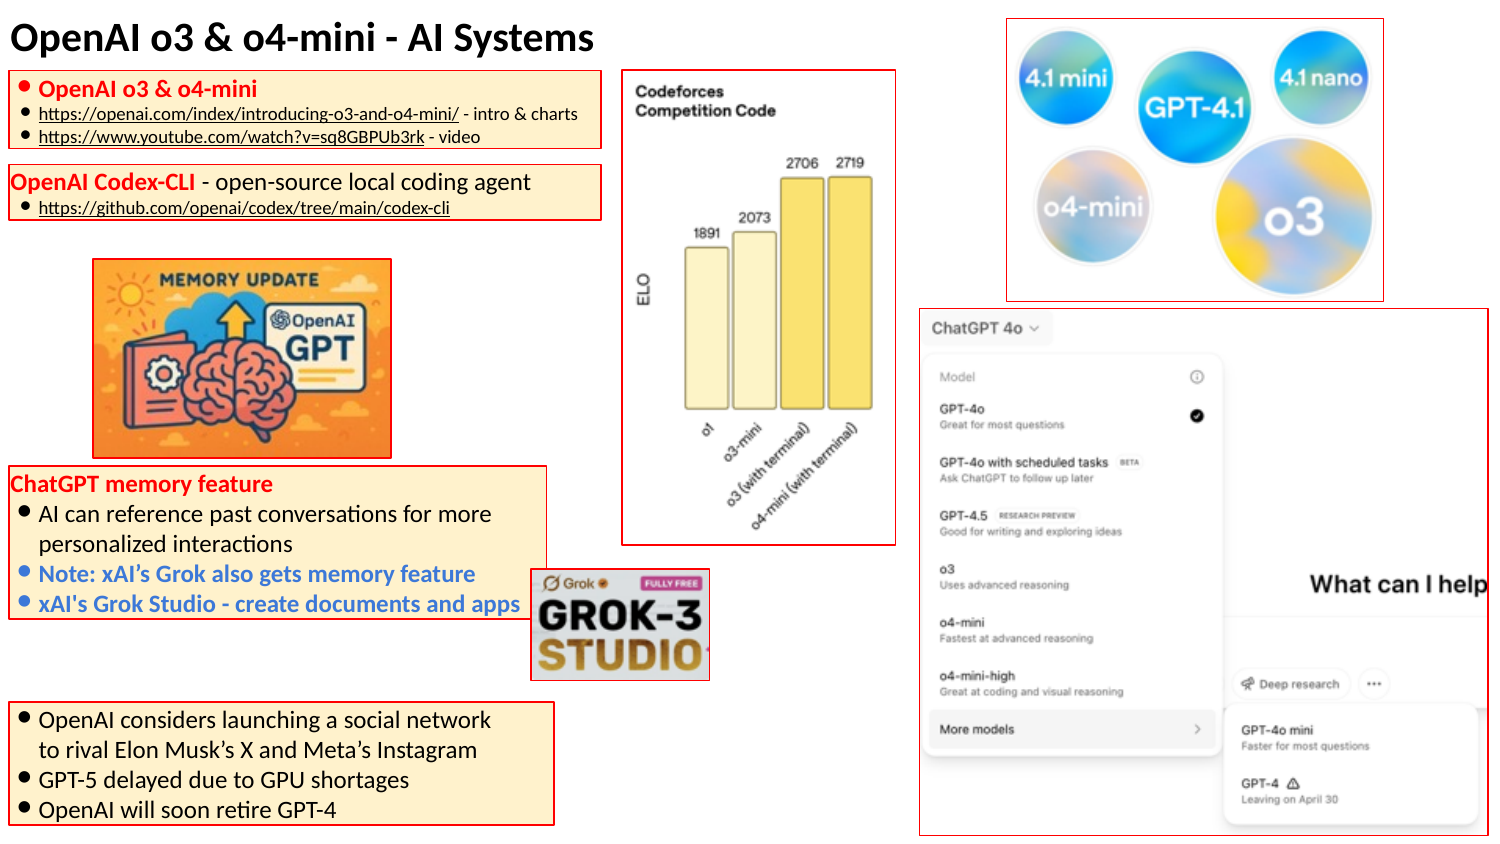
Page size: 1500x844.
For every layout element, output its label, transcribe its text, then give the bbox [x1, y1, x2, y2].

picture [1006, 18, 1383, 302]
text_box OpenAI o3 & o4-mini - AI Systems [8, 8, 746, 62]
text_box OpenAI considers launching a social network to rival Elon Musk’s X and Meta’s Instagram GPT-5 delayed due to GPU shortages OpenAI will soon retire GPT-4 [9, 702, 555, 825]
picture [920, 308, 1488, 836]
picture [531, 569, 710, 681]
text_box OpenAI Codex-CLI - open-source local coding agent https://github.com/openai/codex/tree/main/codex-cli [9, 164, 601, 220]
picture [622, 70, 895, 545]
picture [93, 259, 391, 458]
text_box OpenAI o3 & o4-mini https://openai.com/index/introducing-o3-and-o4-mini/ - intro & charts https://www.youtube.com/watch?v=sq8GBPUb3rk - video [9, 70, 601, 149]
text_box ChatGPT memory feature AI can reference past conversations for more personalized interactions Note: xAI’s Grok also gets memory feature xAI's Grok Studio - create documents and apps [9, 466, 547, 619]
